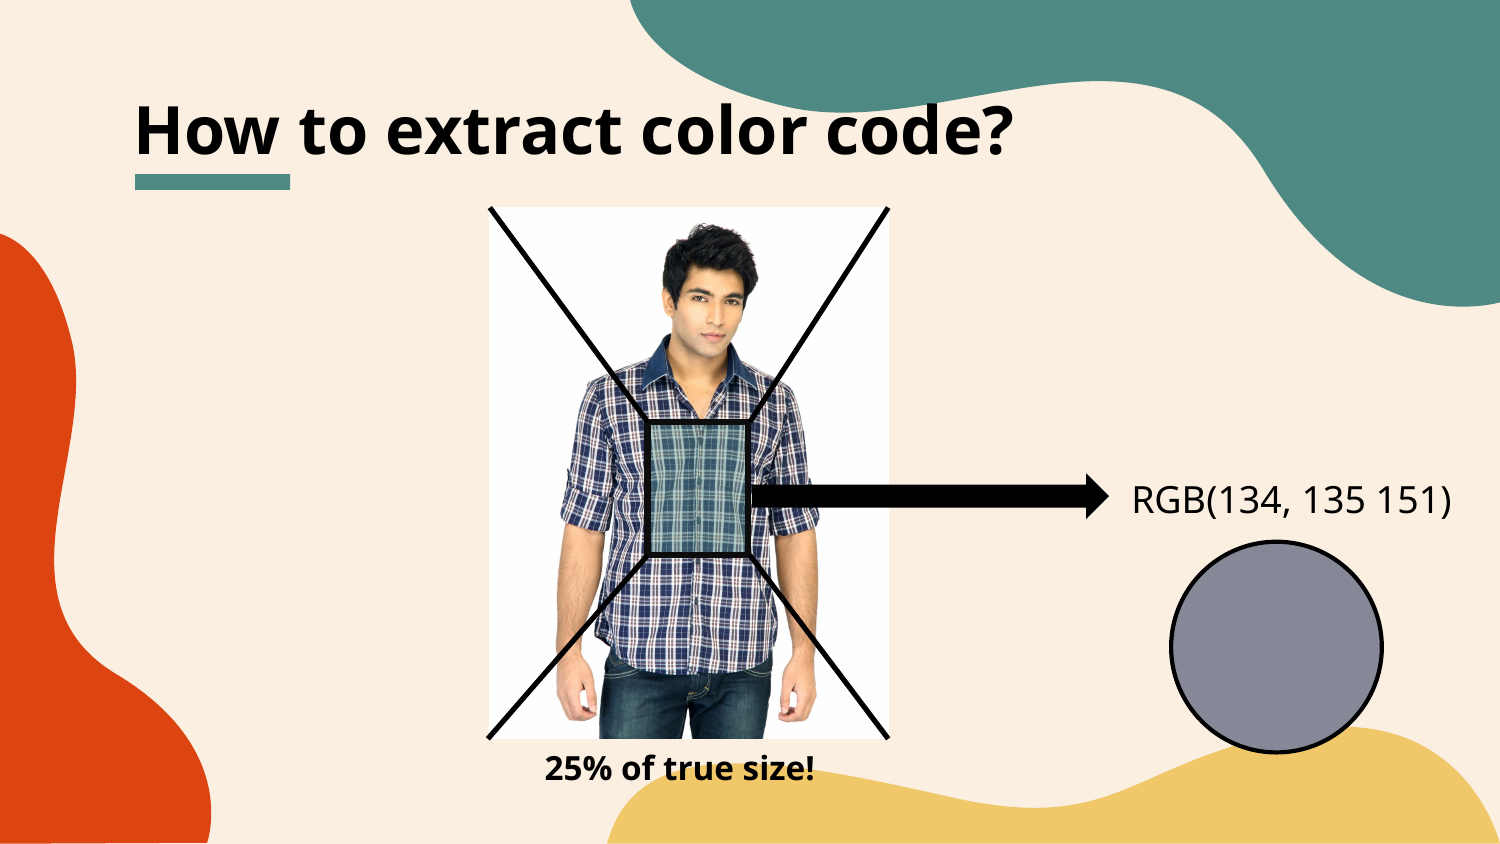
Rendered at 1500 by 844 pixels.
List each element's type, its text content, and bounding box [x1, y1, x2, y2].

title How to extract color code? [118, 72, 1382, 167]
text_box RGB(134, 135 151) [1116, 461, 1472, 556]
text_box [749, 207, 889, 423]
text_box [1169, 539, 1384, 755]
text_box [489, 207, 648, 423]
text_box 25% of true size! [529, 748, 886, 827]
picture [489, 207, 889, 740]
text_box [487, 555, 648, 740]
text_box [135, 174, 291, 190]
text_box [749, 555, 889, 740]
text_box [894, 471, 1112, 522]
